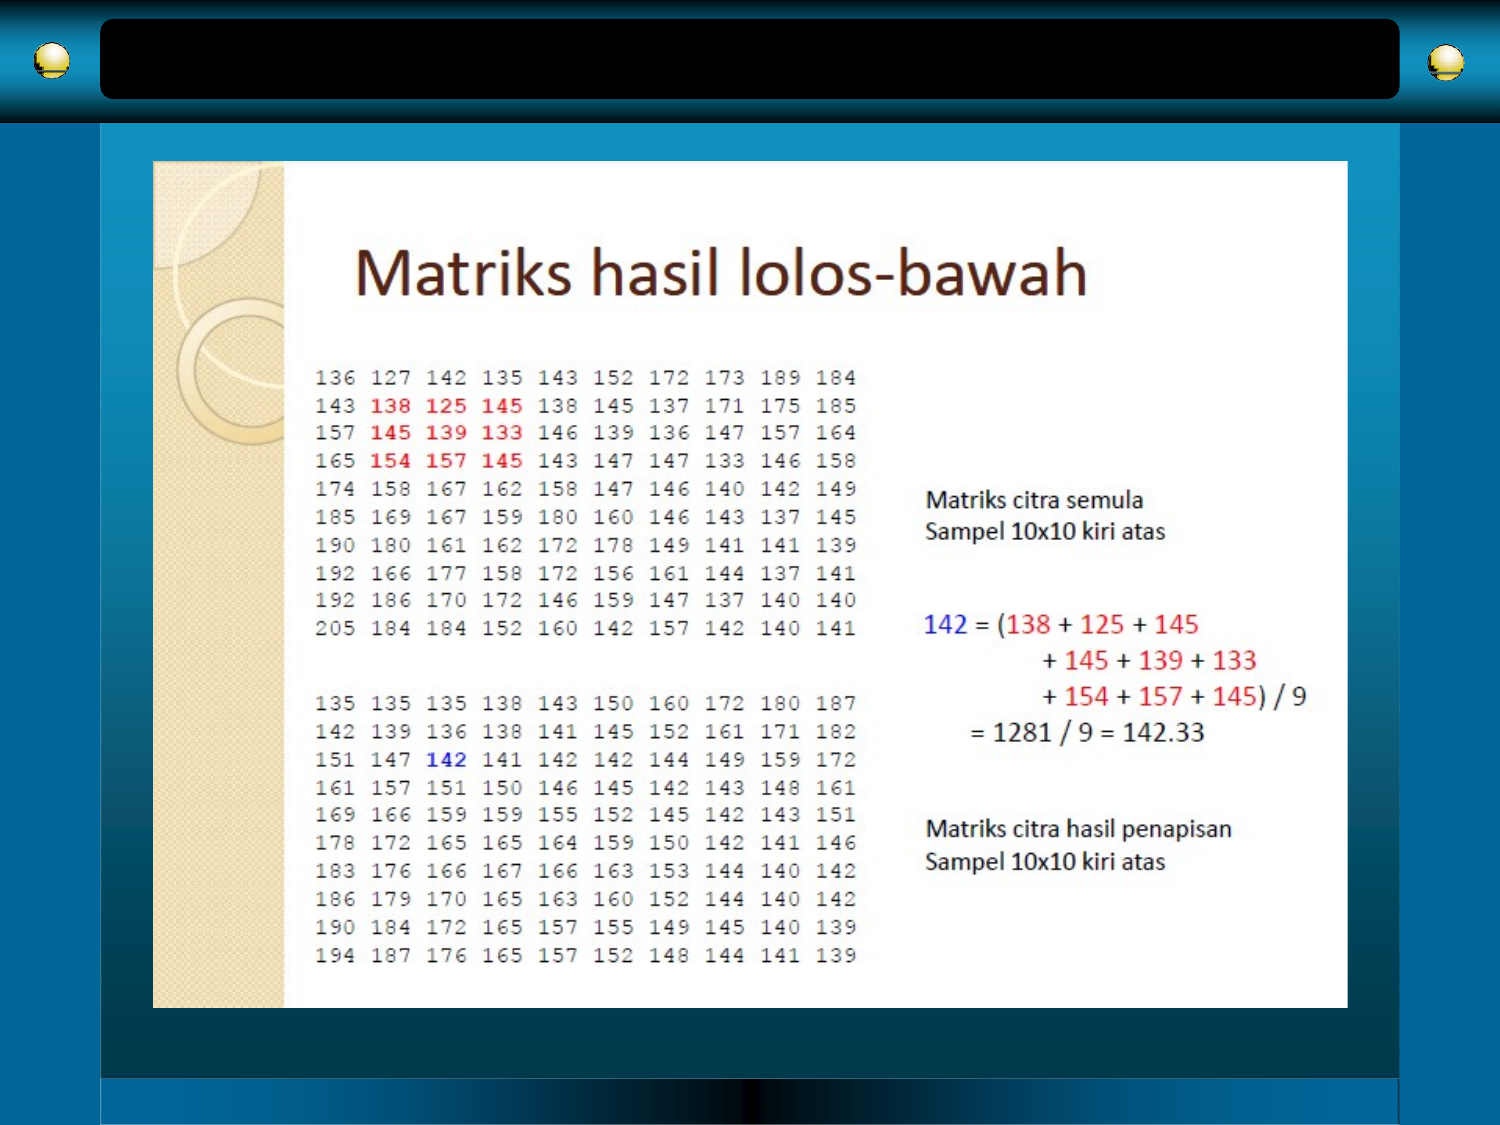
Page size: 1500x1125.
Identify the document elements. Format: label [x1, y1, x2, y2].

text_box [0, 0, 1500, 123]
text_box [100, 123, 1400, 1125]
text_box [1427, 44, 1464, 81]
text_box [100, 18, 1400, 100]
text_box [33, 42, 70, 79]
text_box [153, 161, 1348, 1008]
